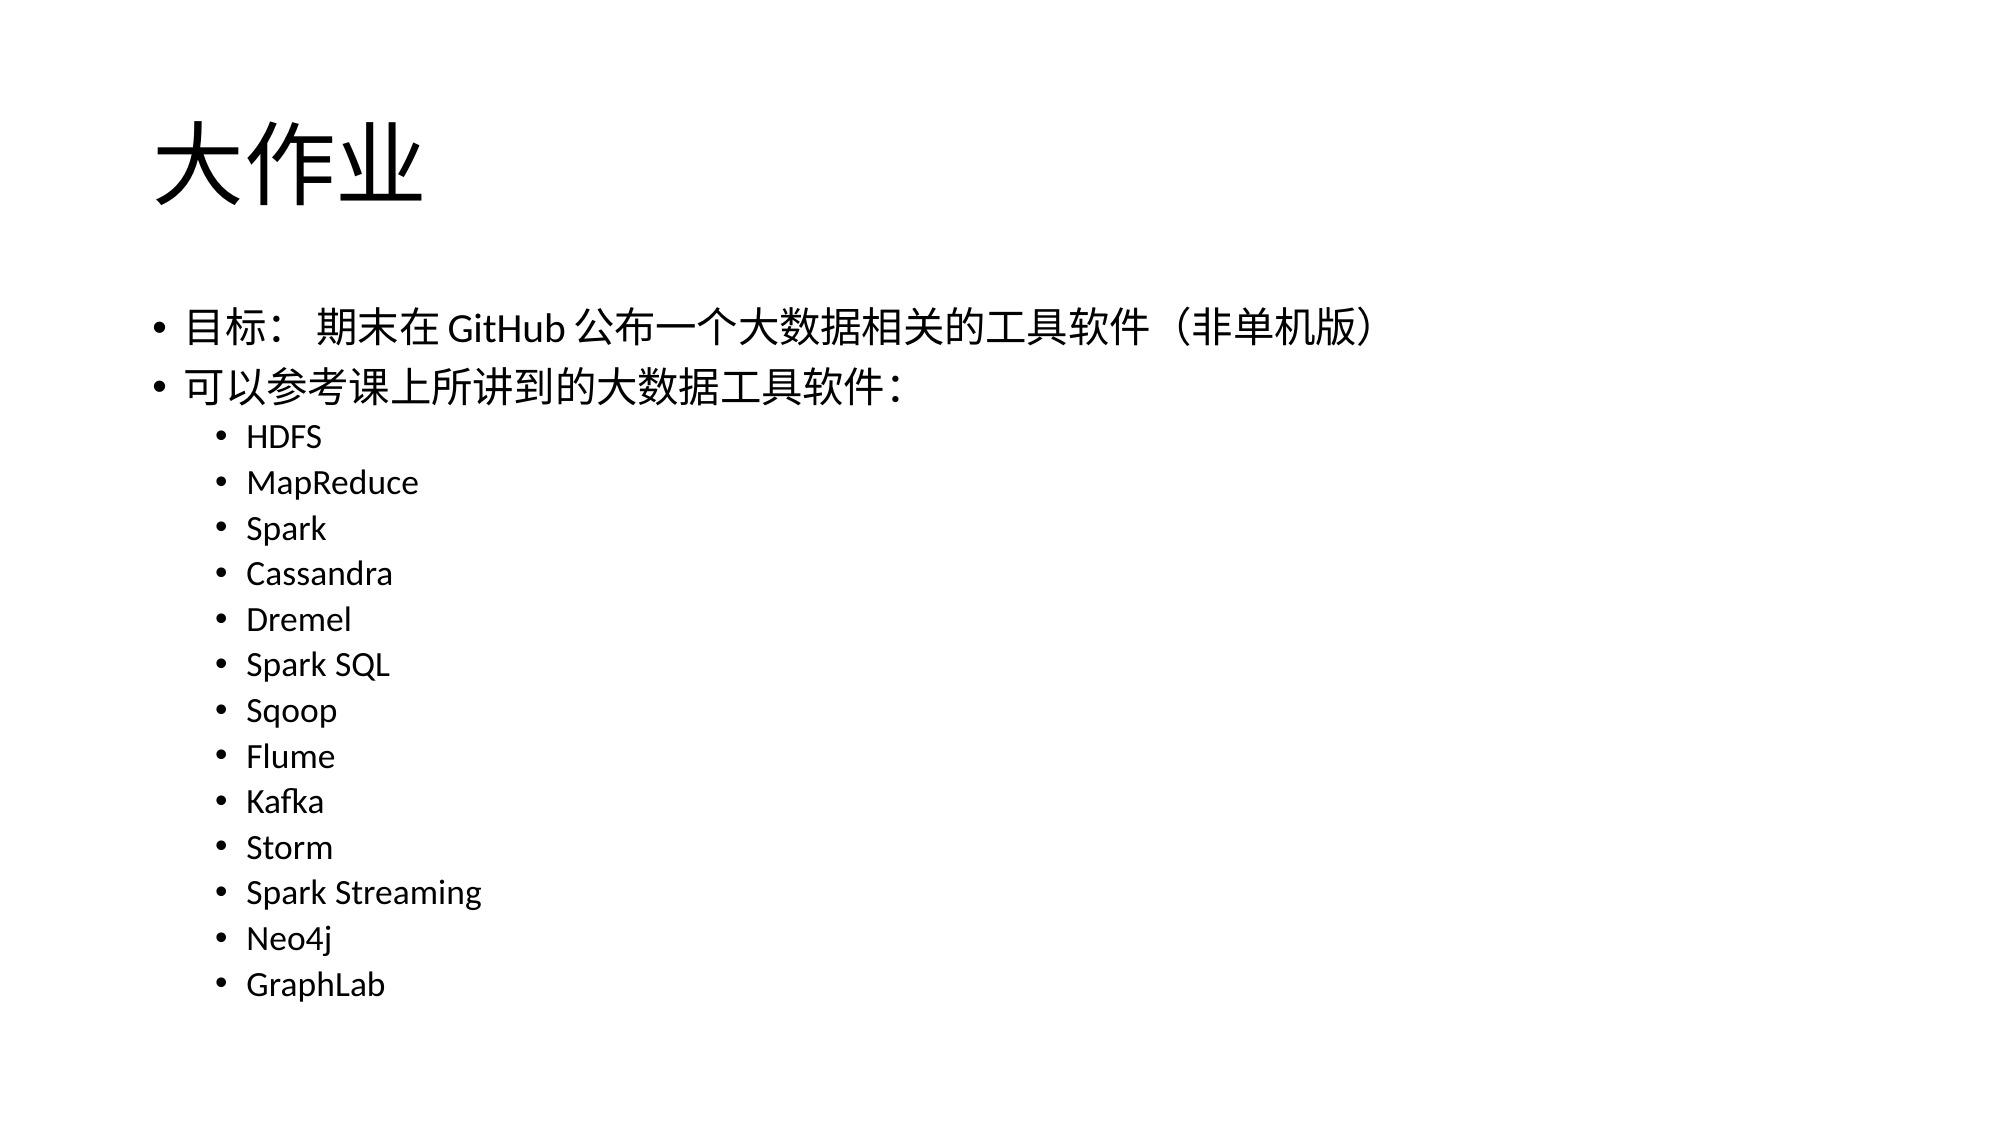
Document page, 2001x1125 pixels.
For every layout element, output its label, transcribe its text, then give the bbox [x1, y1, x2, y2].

title 大作业 [137, 59, 1863, 278]
list 目标： 期末在GitHub公布一个大数据相关的工具软件（非单机版） 可以参考课上所讲到的大数据工具软件： HDFS MapReduce Spark Cassandra Dremel Spark SQL Sqoop Flume Kafka Storm Spark Streaming Neo4j GraphLab [137, 299, 1863, 1014]
